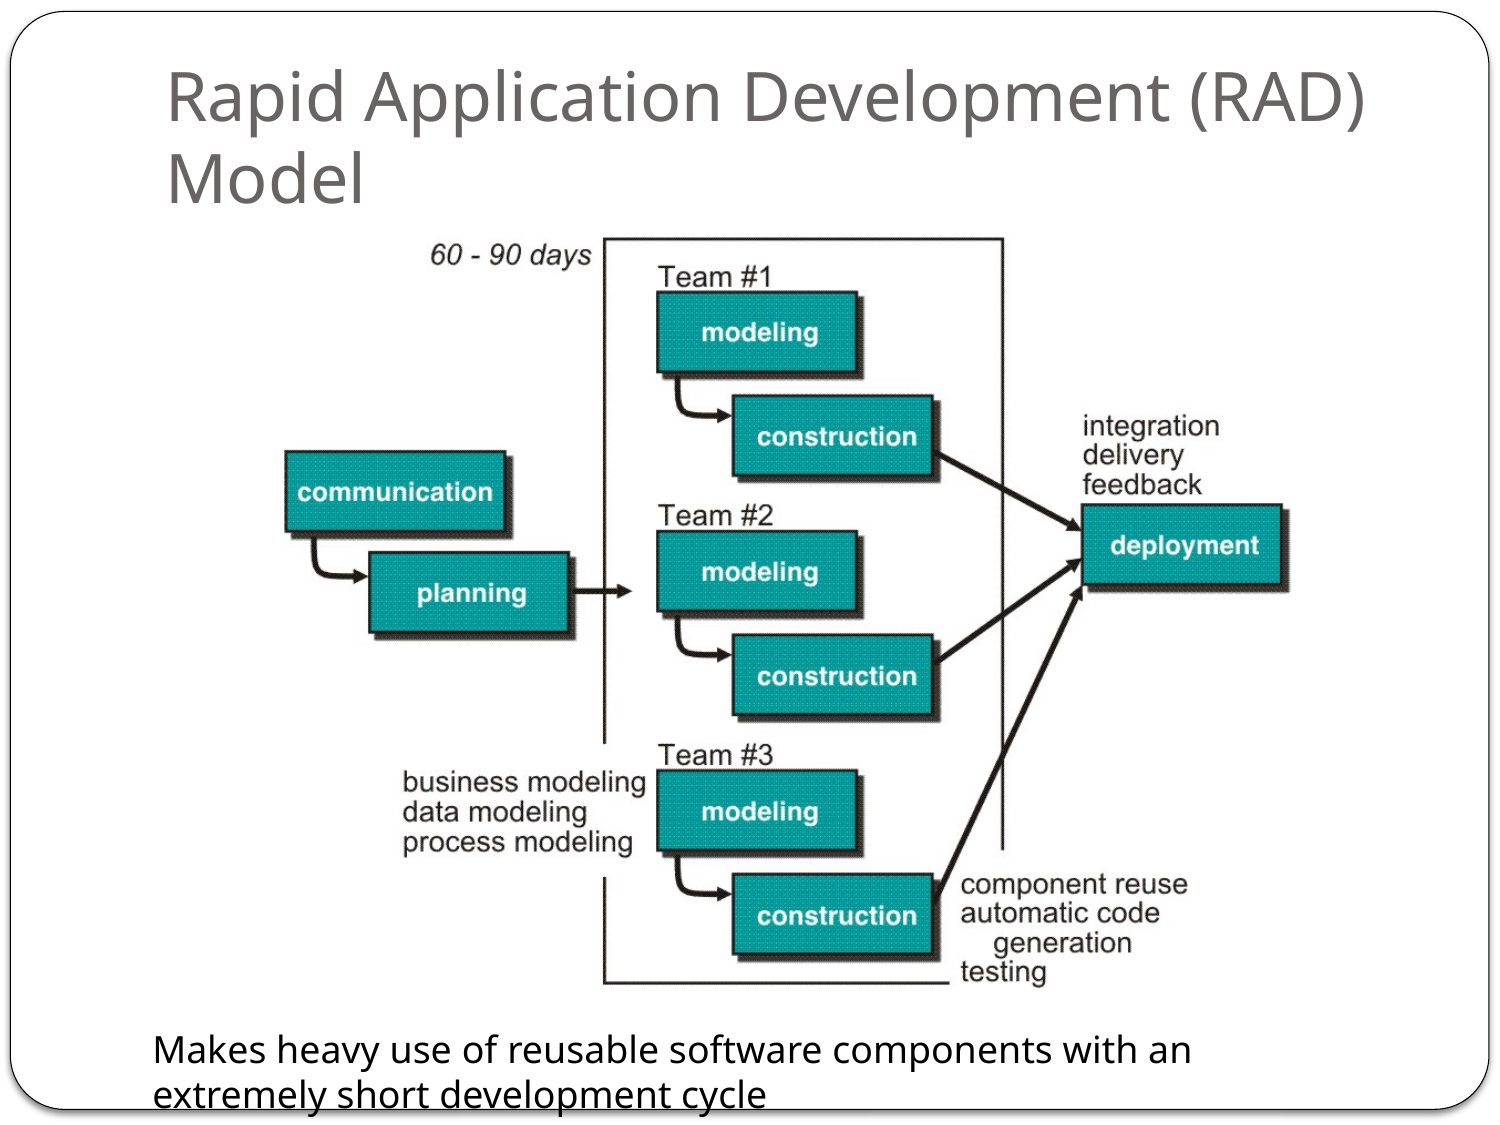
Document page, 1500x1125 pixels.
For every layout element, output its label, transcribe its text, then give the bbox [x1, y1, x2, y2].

title Rapid Application Development (RAD) Model [149, 44, 1426, 233]
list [283, 237, 1292, 988]
text_box Makes heavy use of reusable software components with an extremely short development cycle [137, 1018, 1388, 1124]
